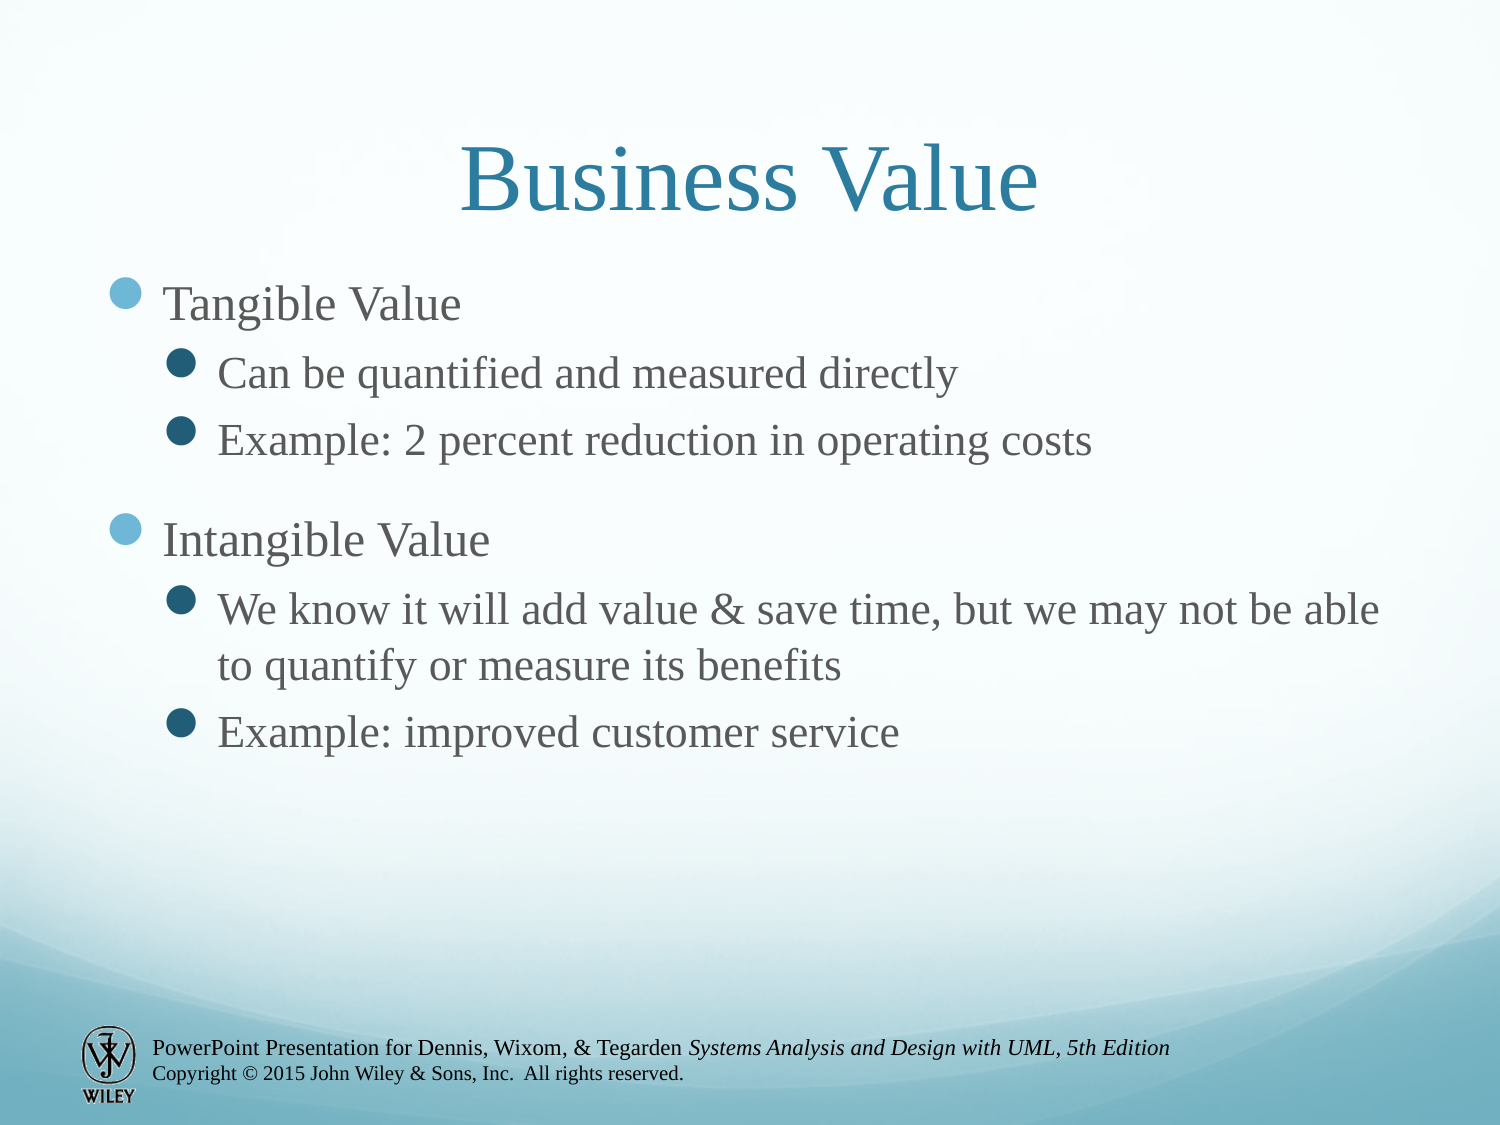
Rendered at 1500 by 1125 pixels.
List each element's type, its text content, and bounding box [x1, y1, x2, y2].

title Business Value [89, 17, 1410, 238]
list Tangible Value Can be quantified and measured directly Example: 2 percent reduction in operating costs Intangible Value We know it will add value & save time, but we may not be able to quantify or measure its benefits Example: improved customer service [89, 262, 1410, 976]
picture [78, 1024, 138, 1105]
